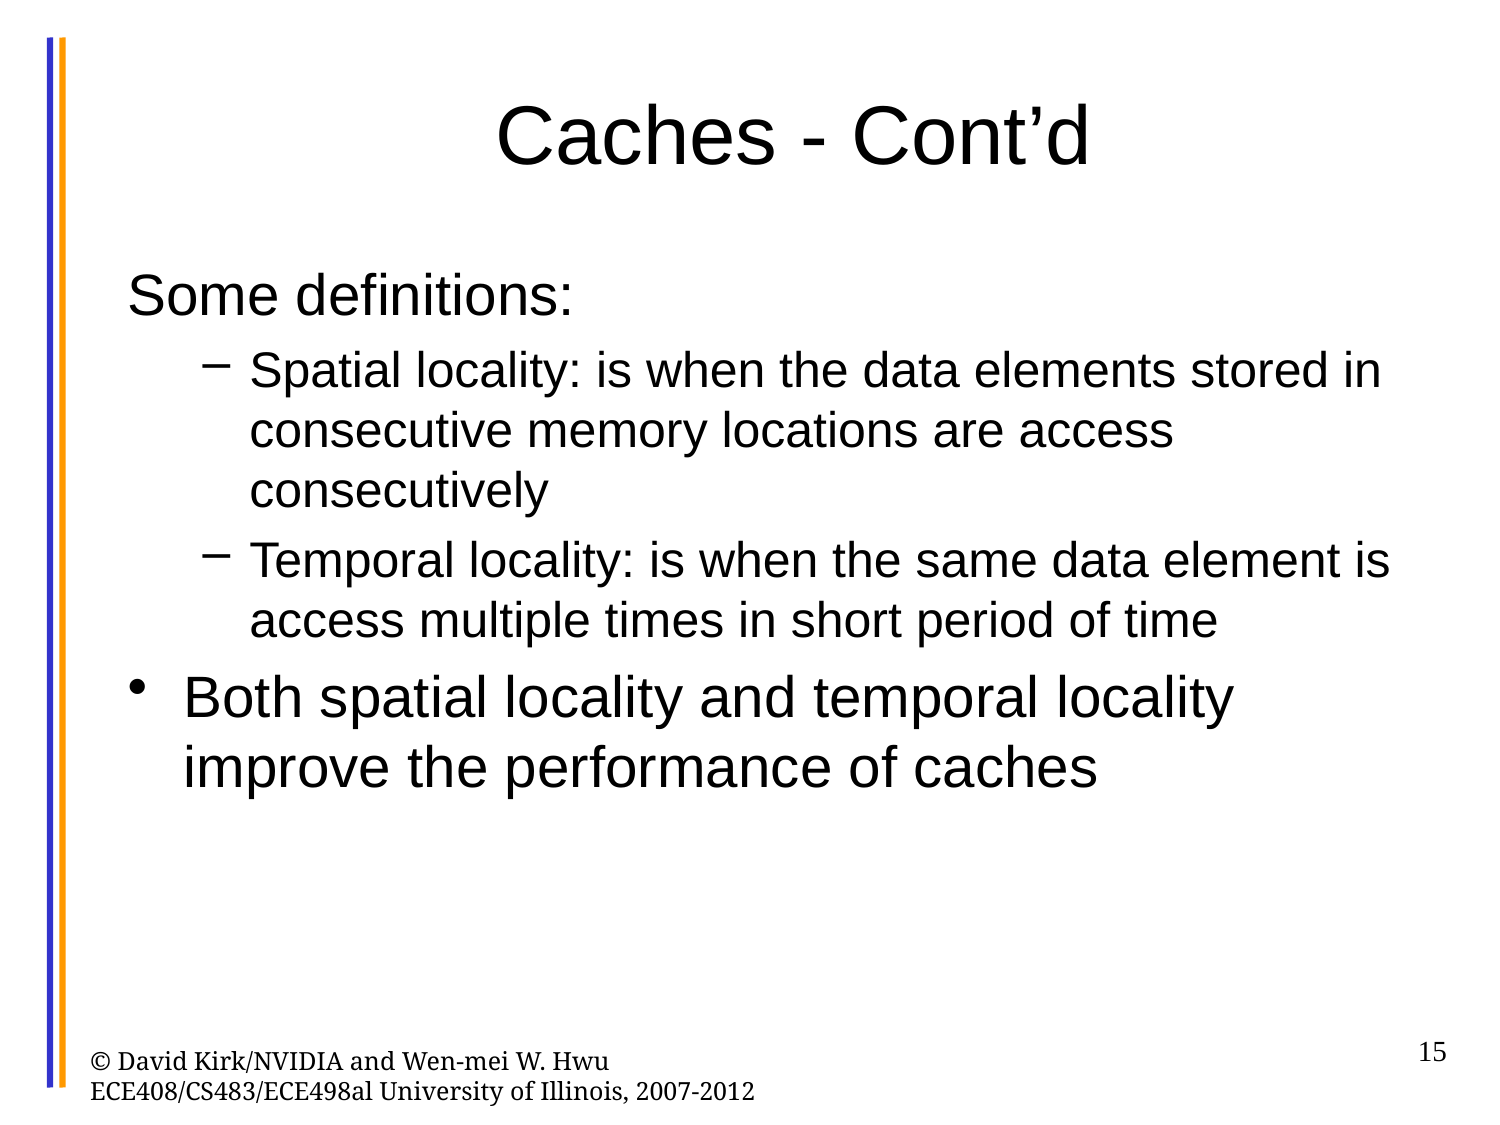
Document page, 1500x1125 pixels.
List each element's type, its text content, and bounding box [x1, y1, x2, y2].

list Some definitions: Spatial locality: is when the data elements stored in consecutive memory locations are access consecutively Temporal locality: is when the same data element is access multiple times in short period of time Both spatial locality and temporal locality improve the performance of caches [112, 249, 1475, 1000]
footer © David Kirk/NVIDIA and Wen-mei W. Hwu ECE408/CS483/ECE498al University of Illinois, 2007-2012 [74, 1037, 826, 1113]
slide_number 15 [1149, 1024, 1463, 1101]
title Caches - Cont’d [112, 37, 1475, 225]
